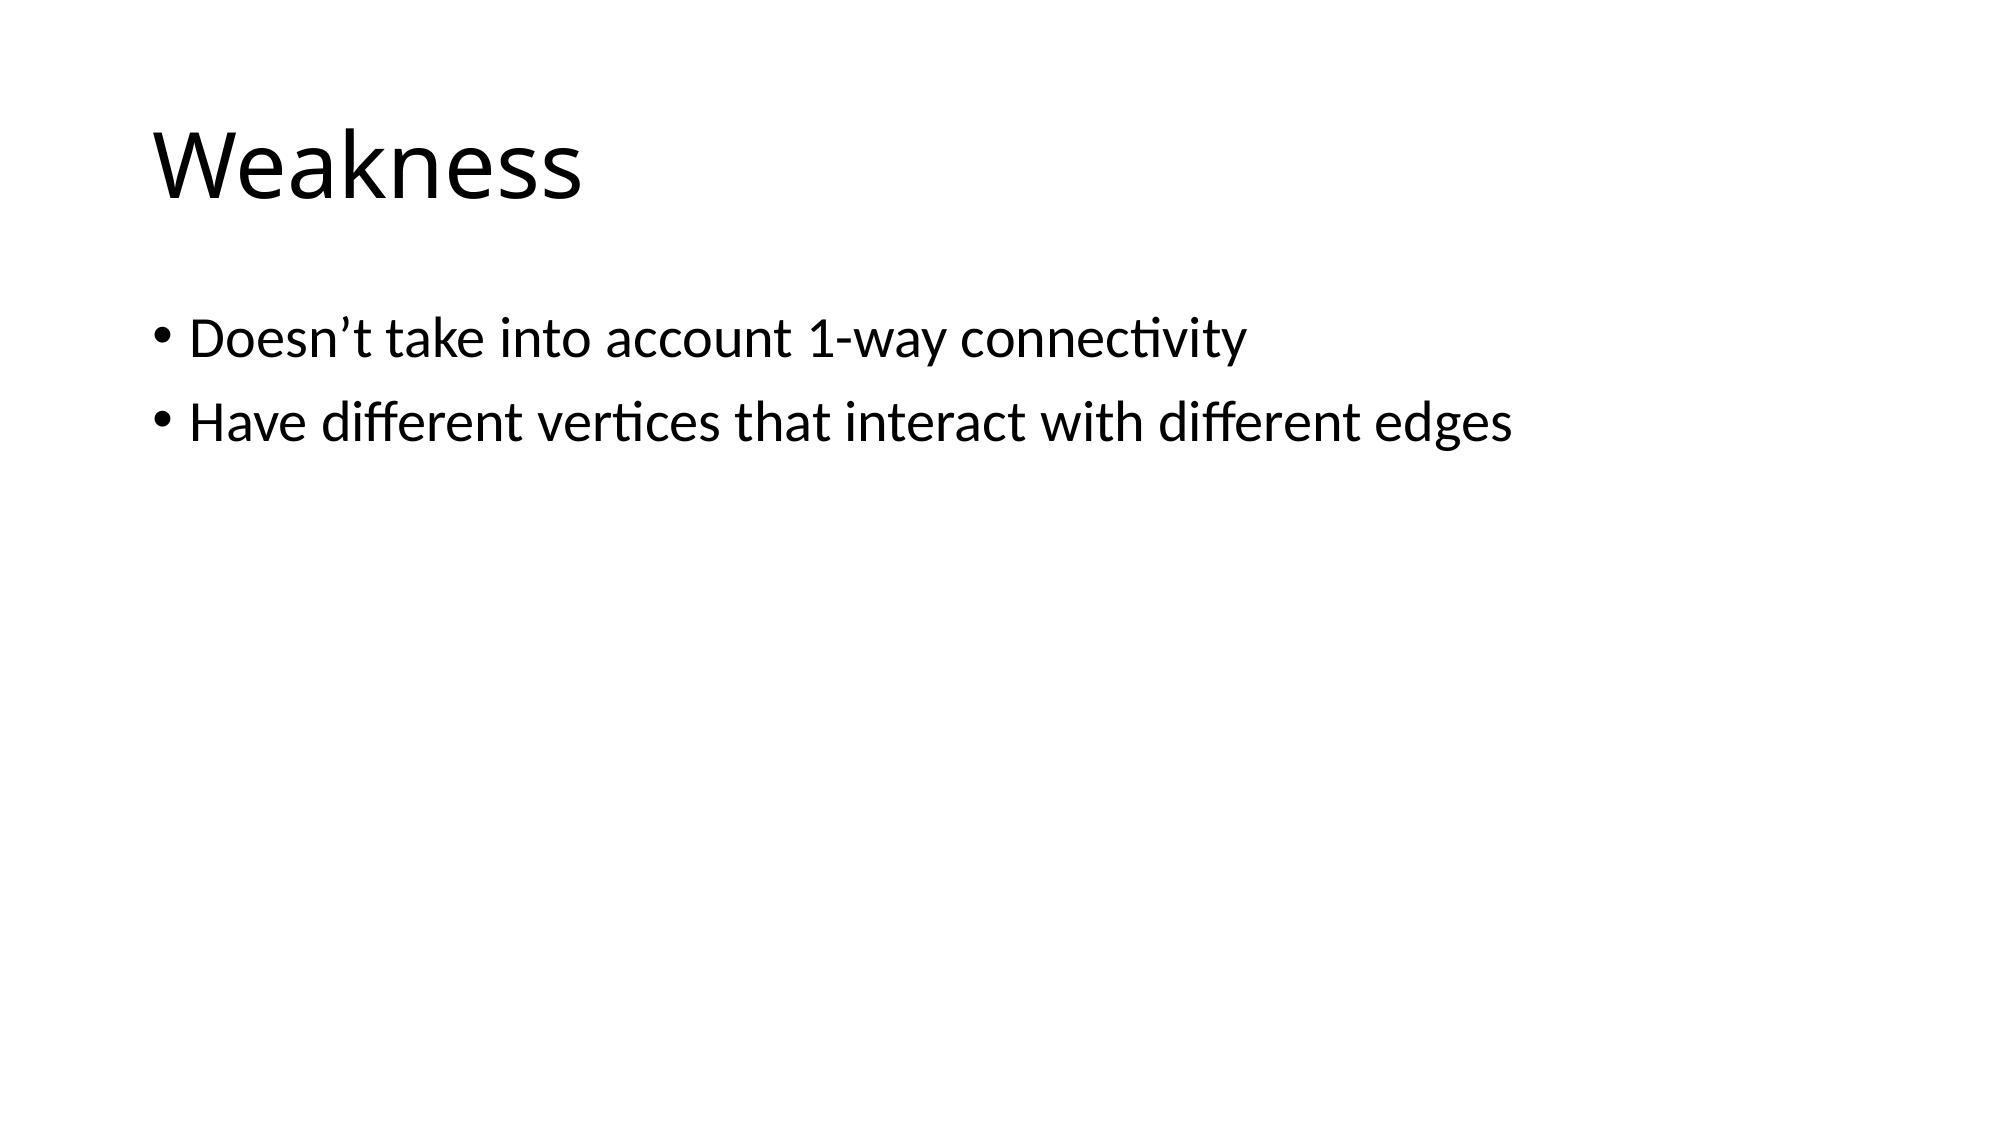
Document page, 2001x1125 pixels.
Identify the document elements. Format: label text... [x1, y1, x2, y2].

title Weakness [137, 59, 1863, 278]
list Doesn’t take into account 1-way connectivity Have different vertices that interact with different edges [137, 299, 1863, 1014]
